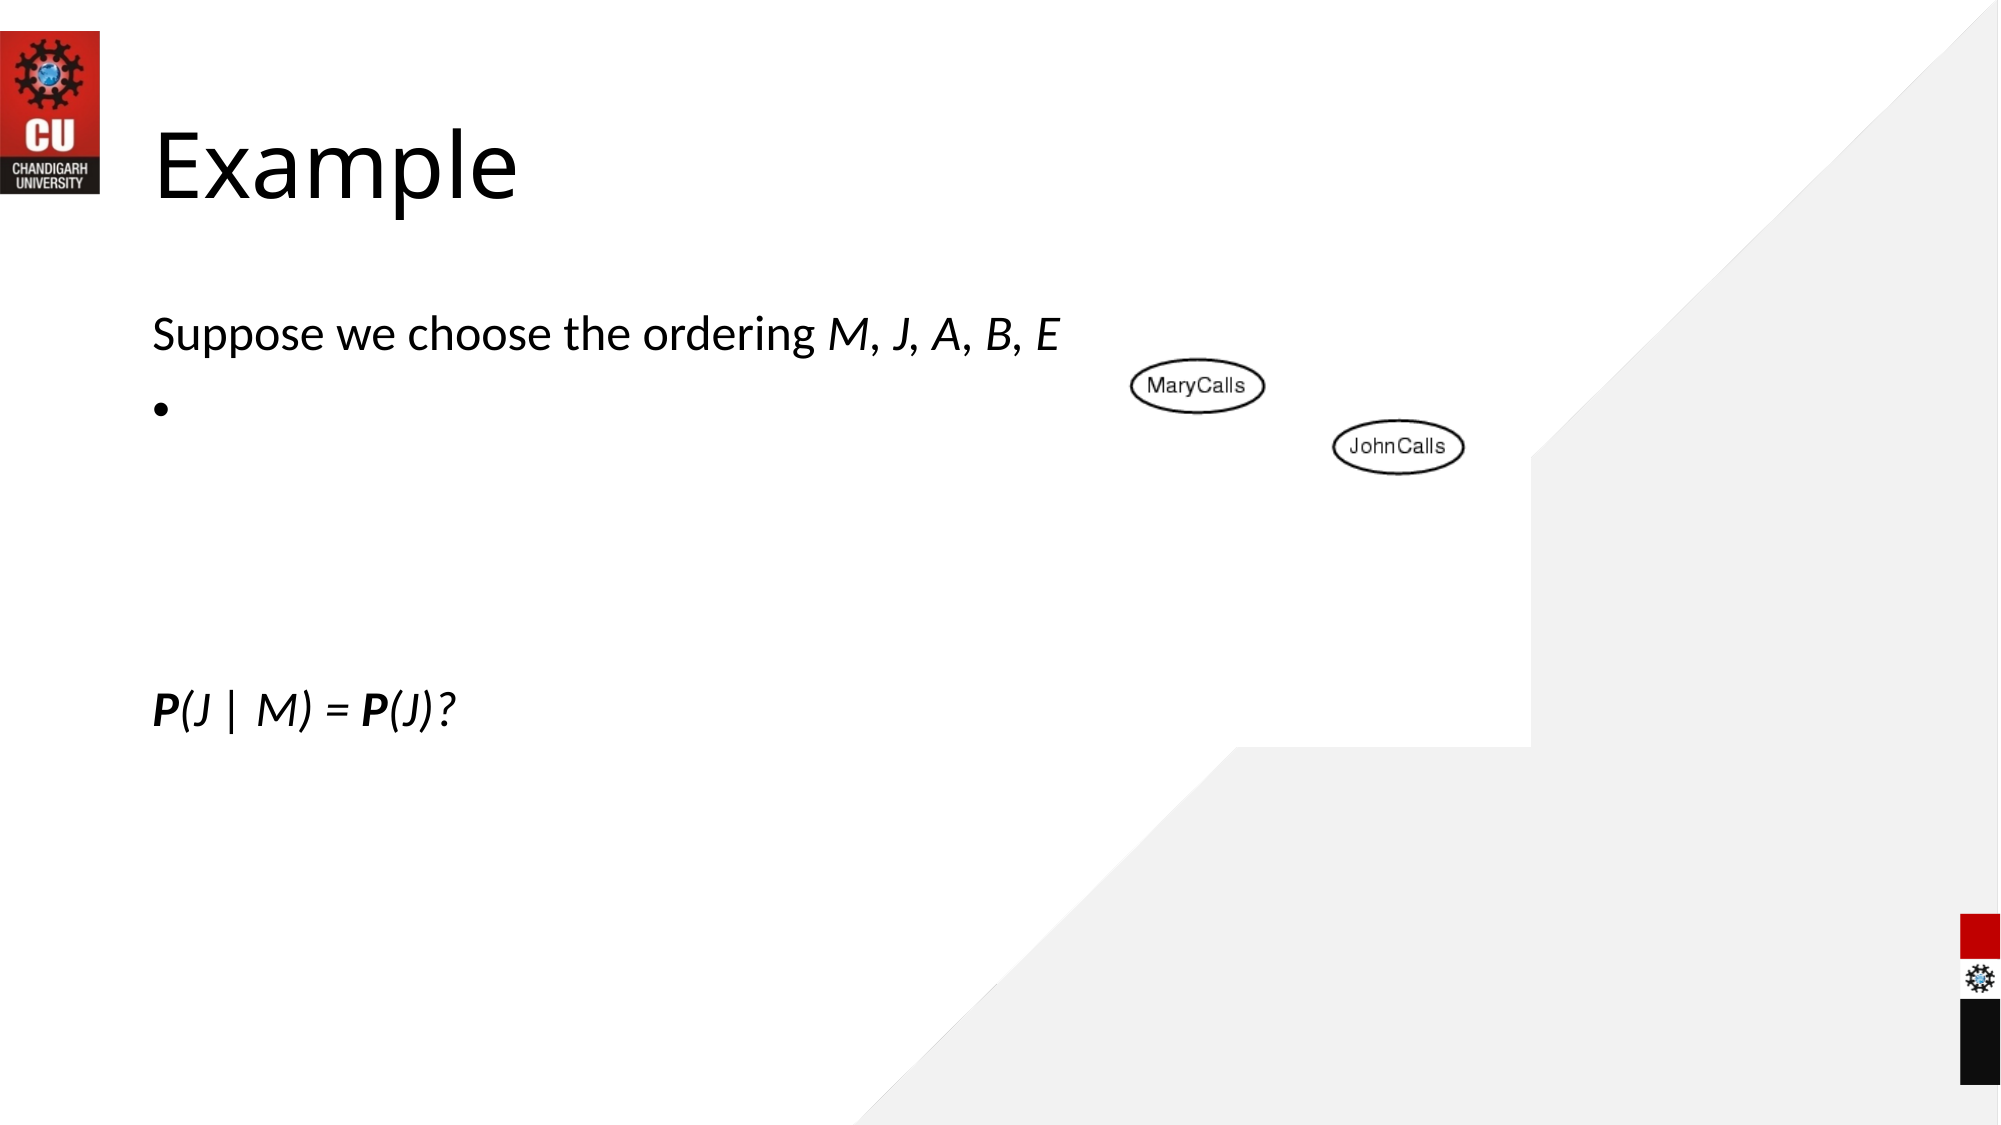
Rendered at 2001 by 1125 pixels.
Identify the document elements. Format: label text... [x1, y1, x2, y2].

picture [0, 0, 2001, 1125]
list Suppose we choose the ordering M, J, A, B, E P(J | M) = P(J)? [137, 299, 1863, 1014]
title Example [137, 59, 1863, 278]
